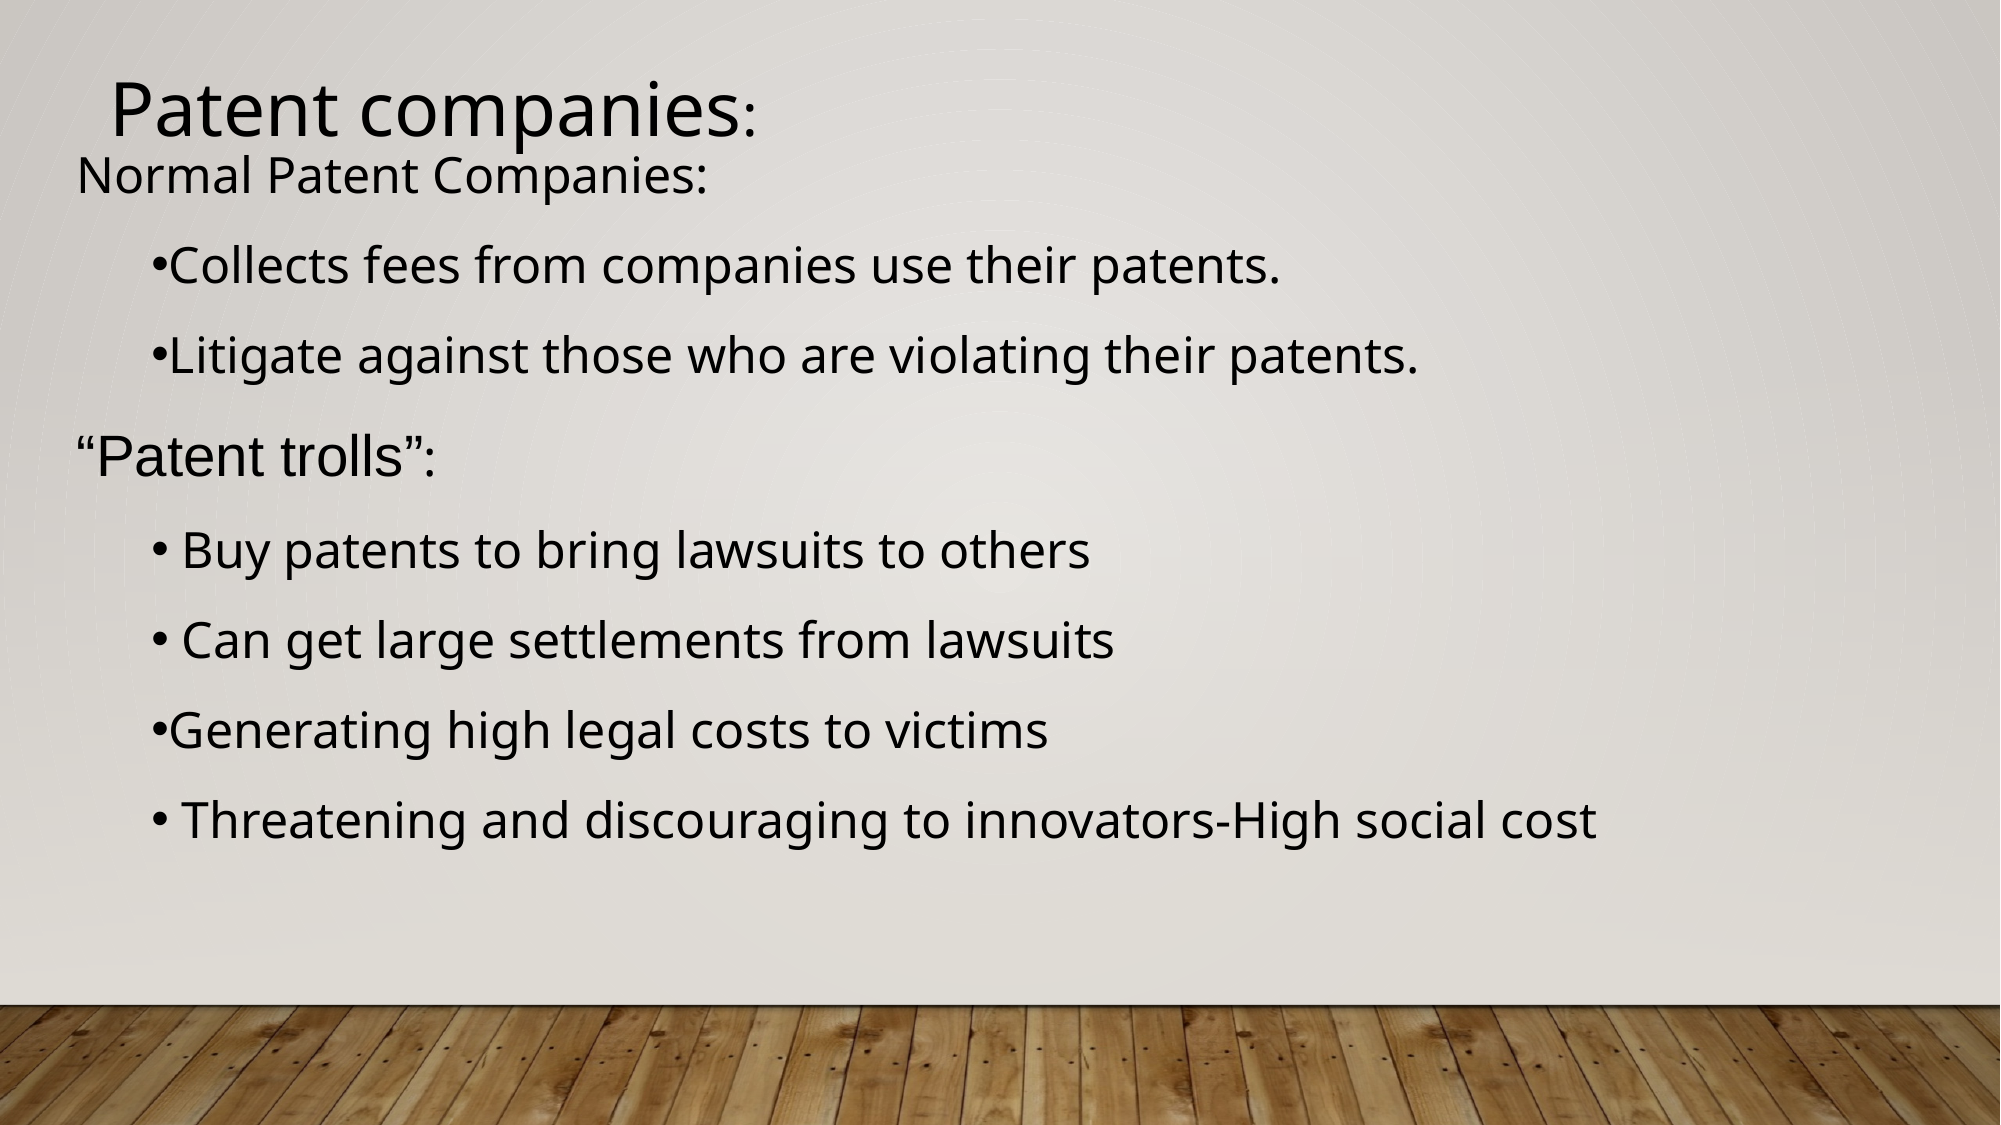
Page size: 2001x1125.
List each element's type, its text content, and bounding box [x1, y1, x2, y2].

picture [0, 1005, 2000, 1125]
text_box Patent companies: [94, 53, 1730, 106]
text_box Normal Patent Companies: Collects fees from companies use their patents. Litigate against those who are violating their patents. “Patent trolls”: Buy patents to bring lawsuits to others Can get large settlements from lawsuits Generating high legal costs to victims Threatening and discouraging to innovators-High social cost [61, 106, 1796, 856]
